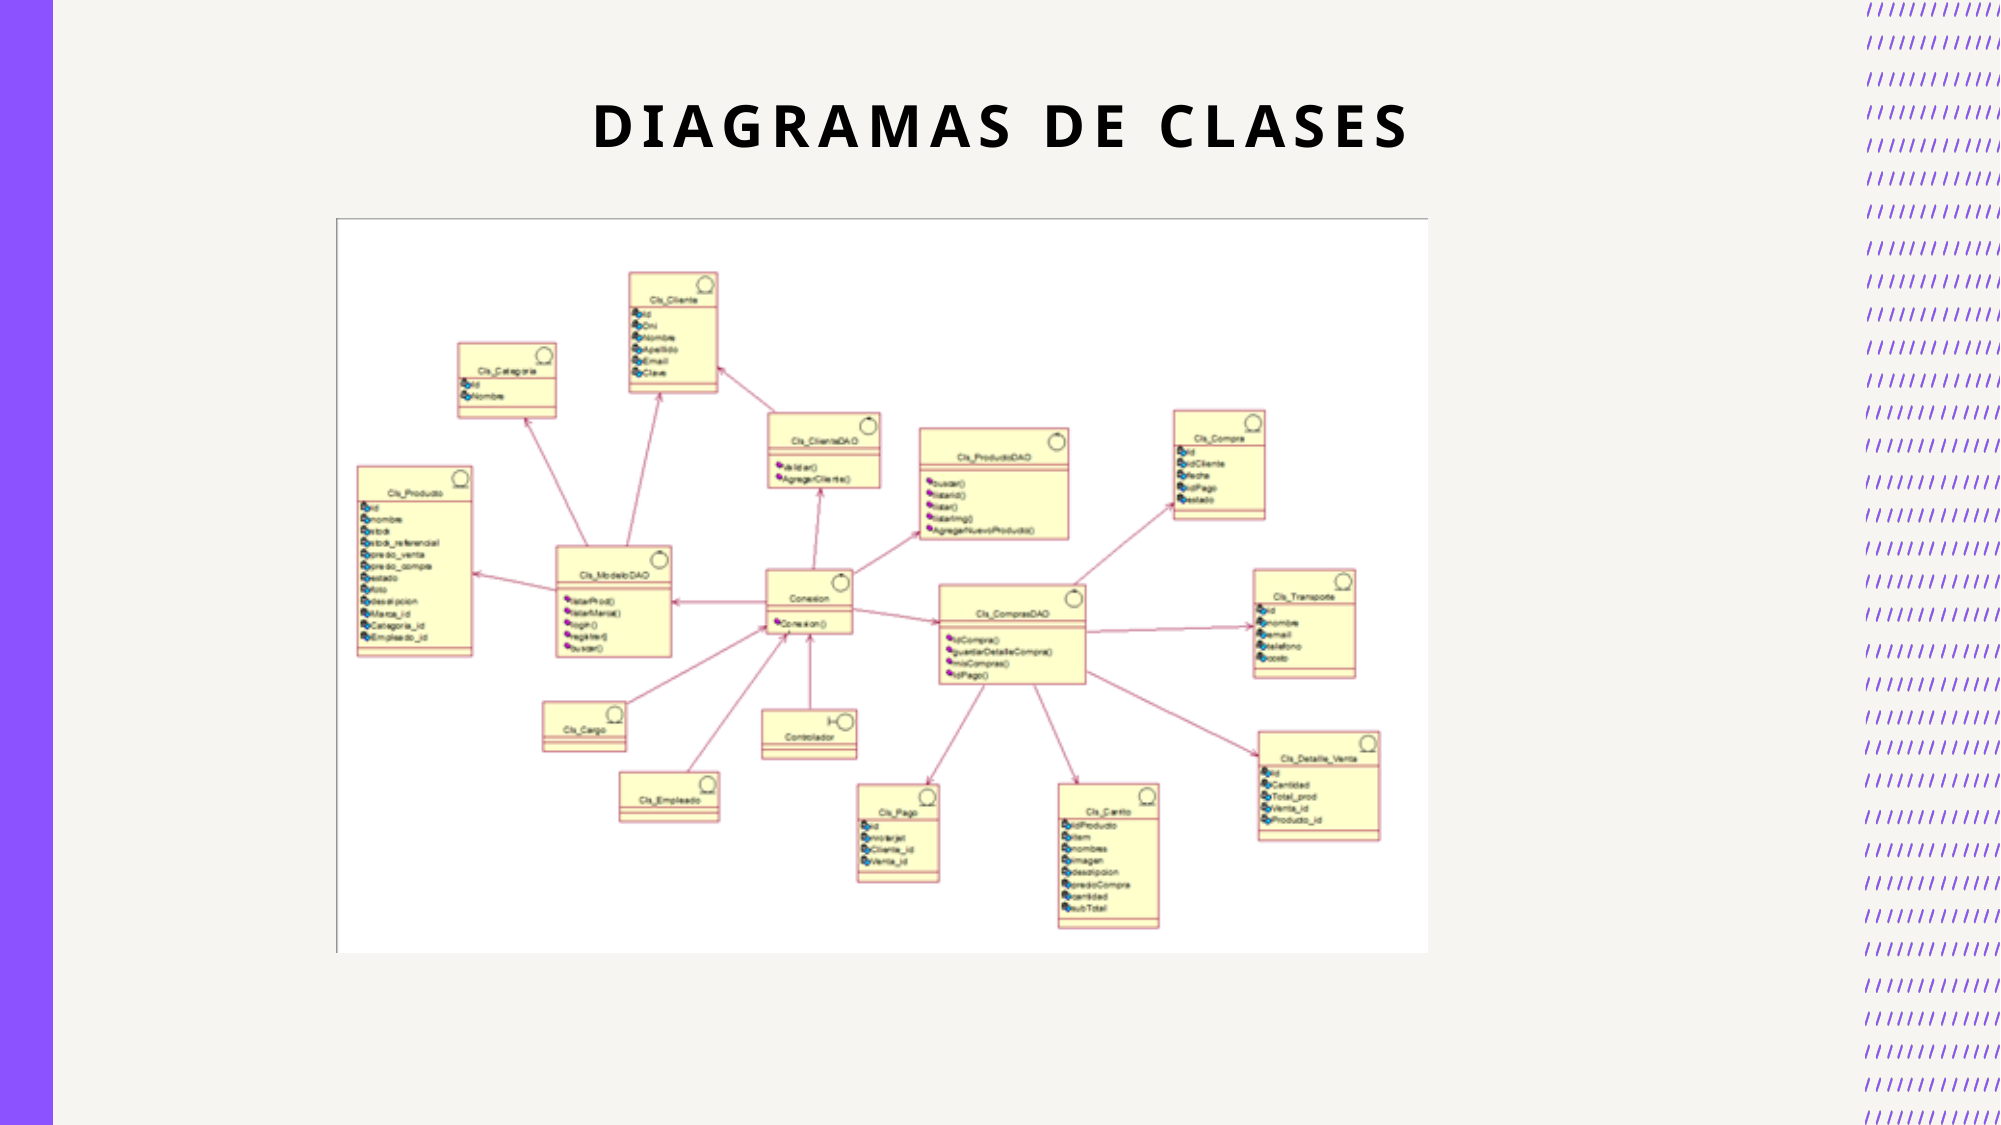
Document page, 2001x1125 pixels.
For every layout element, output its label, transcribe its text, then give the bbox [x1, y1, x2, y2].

title Diagramas de clases [177, 89, 1822, 198]
picture [1865, 739, 2000, 1125]
picture [336, 218, 1429, 954]
picture [1865, 405, 2000, 729]
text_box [0, 0, 53, 1125]
picture [1867, 2, 2000, 388]
